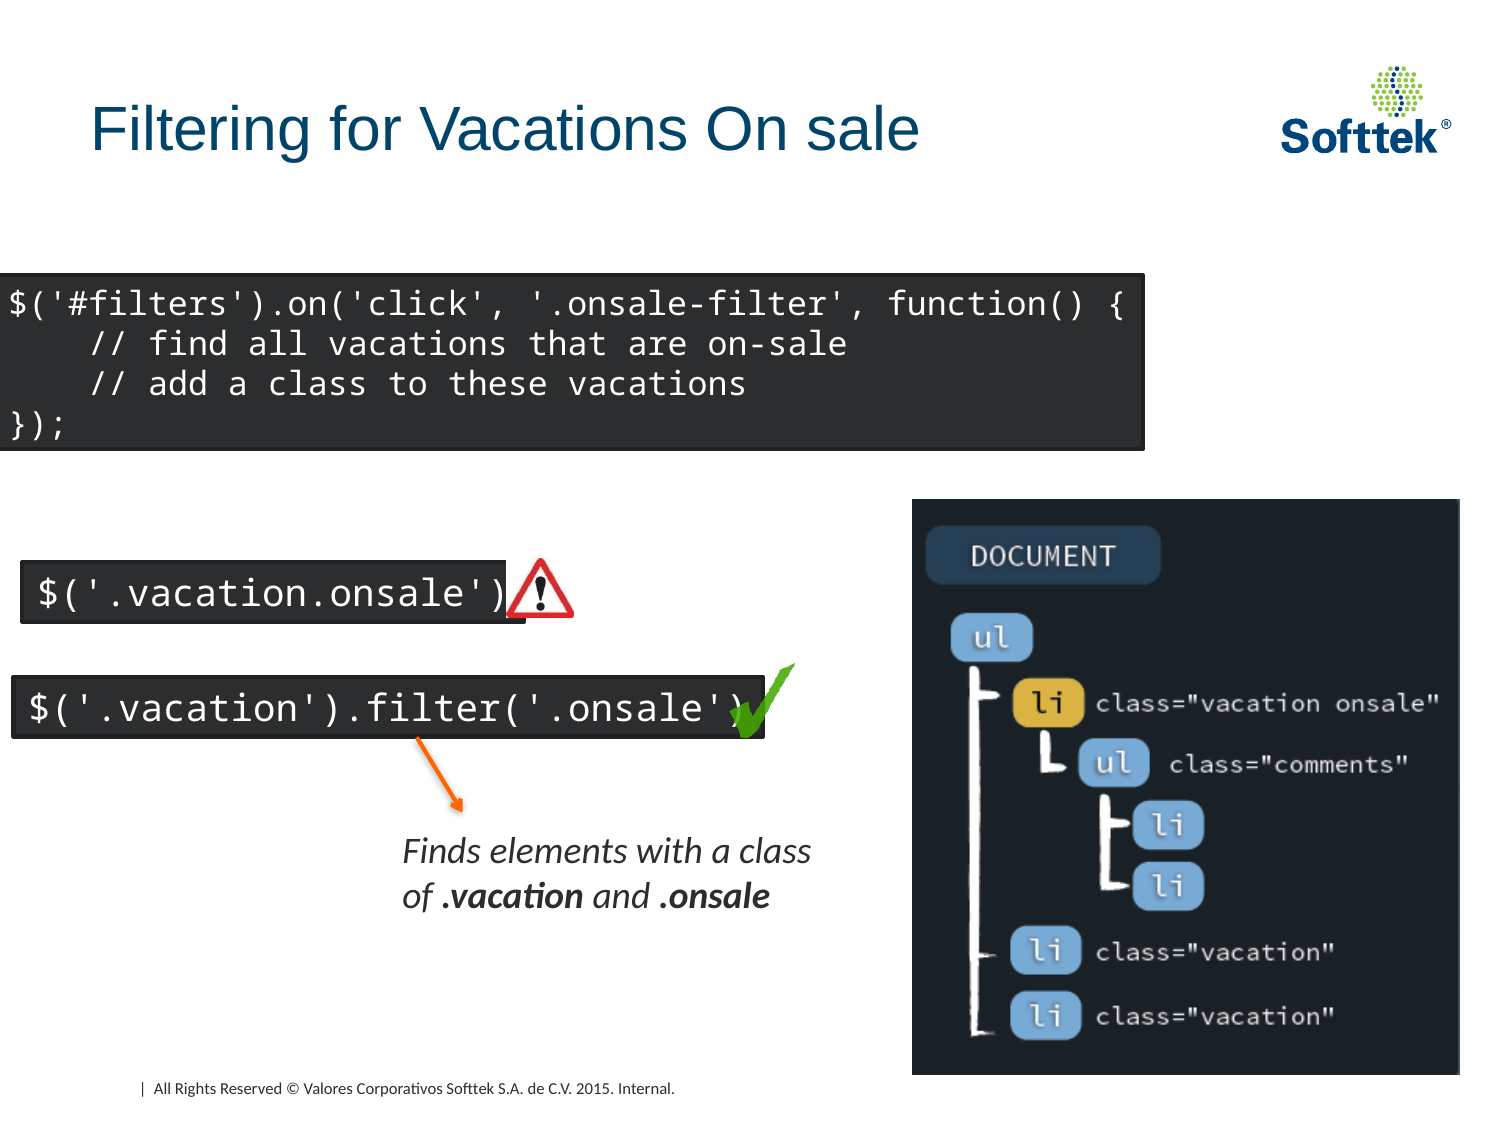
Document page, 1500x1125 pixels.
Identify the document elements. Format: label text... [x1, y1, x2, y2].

text_box $('#filters').on('click', '.onsale-filter', function() { // find all vacations that are on-sale // add a class to these vacations }); [0, 273, 1145, 451]
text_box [416, 737, 463, 813]
picture [506, 557, 574, 618]
text_box $('.vacation').filter('.onsale') [11, 675, 724, 739]
picture [912, 499, 1460, 1076]
text_box Finds elements with a class of .vacation and .onsale [387, 818, 850, 924]
picture [729, 662, 796, 738]
title Filtering for Vacations On sale [74, 31, 1256, 172]
text_box $('.vacation.onsale') [20, 560, 504, 624]
